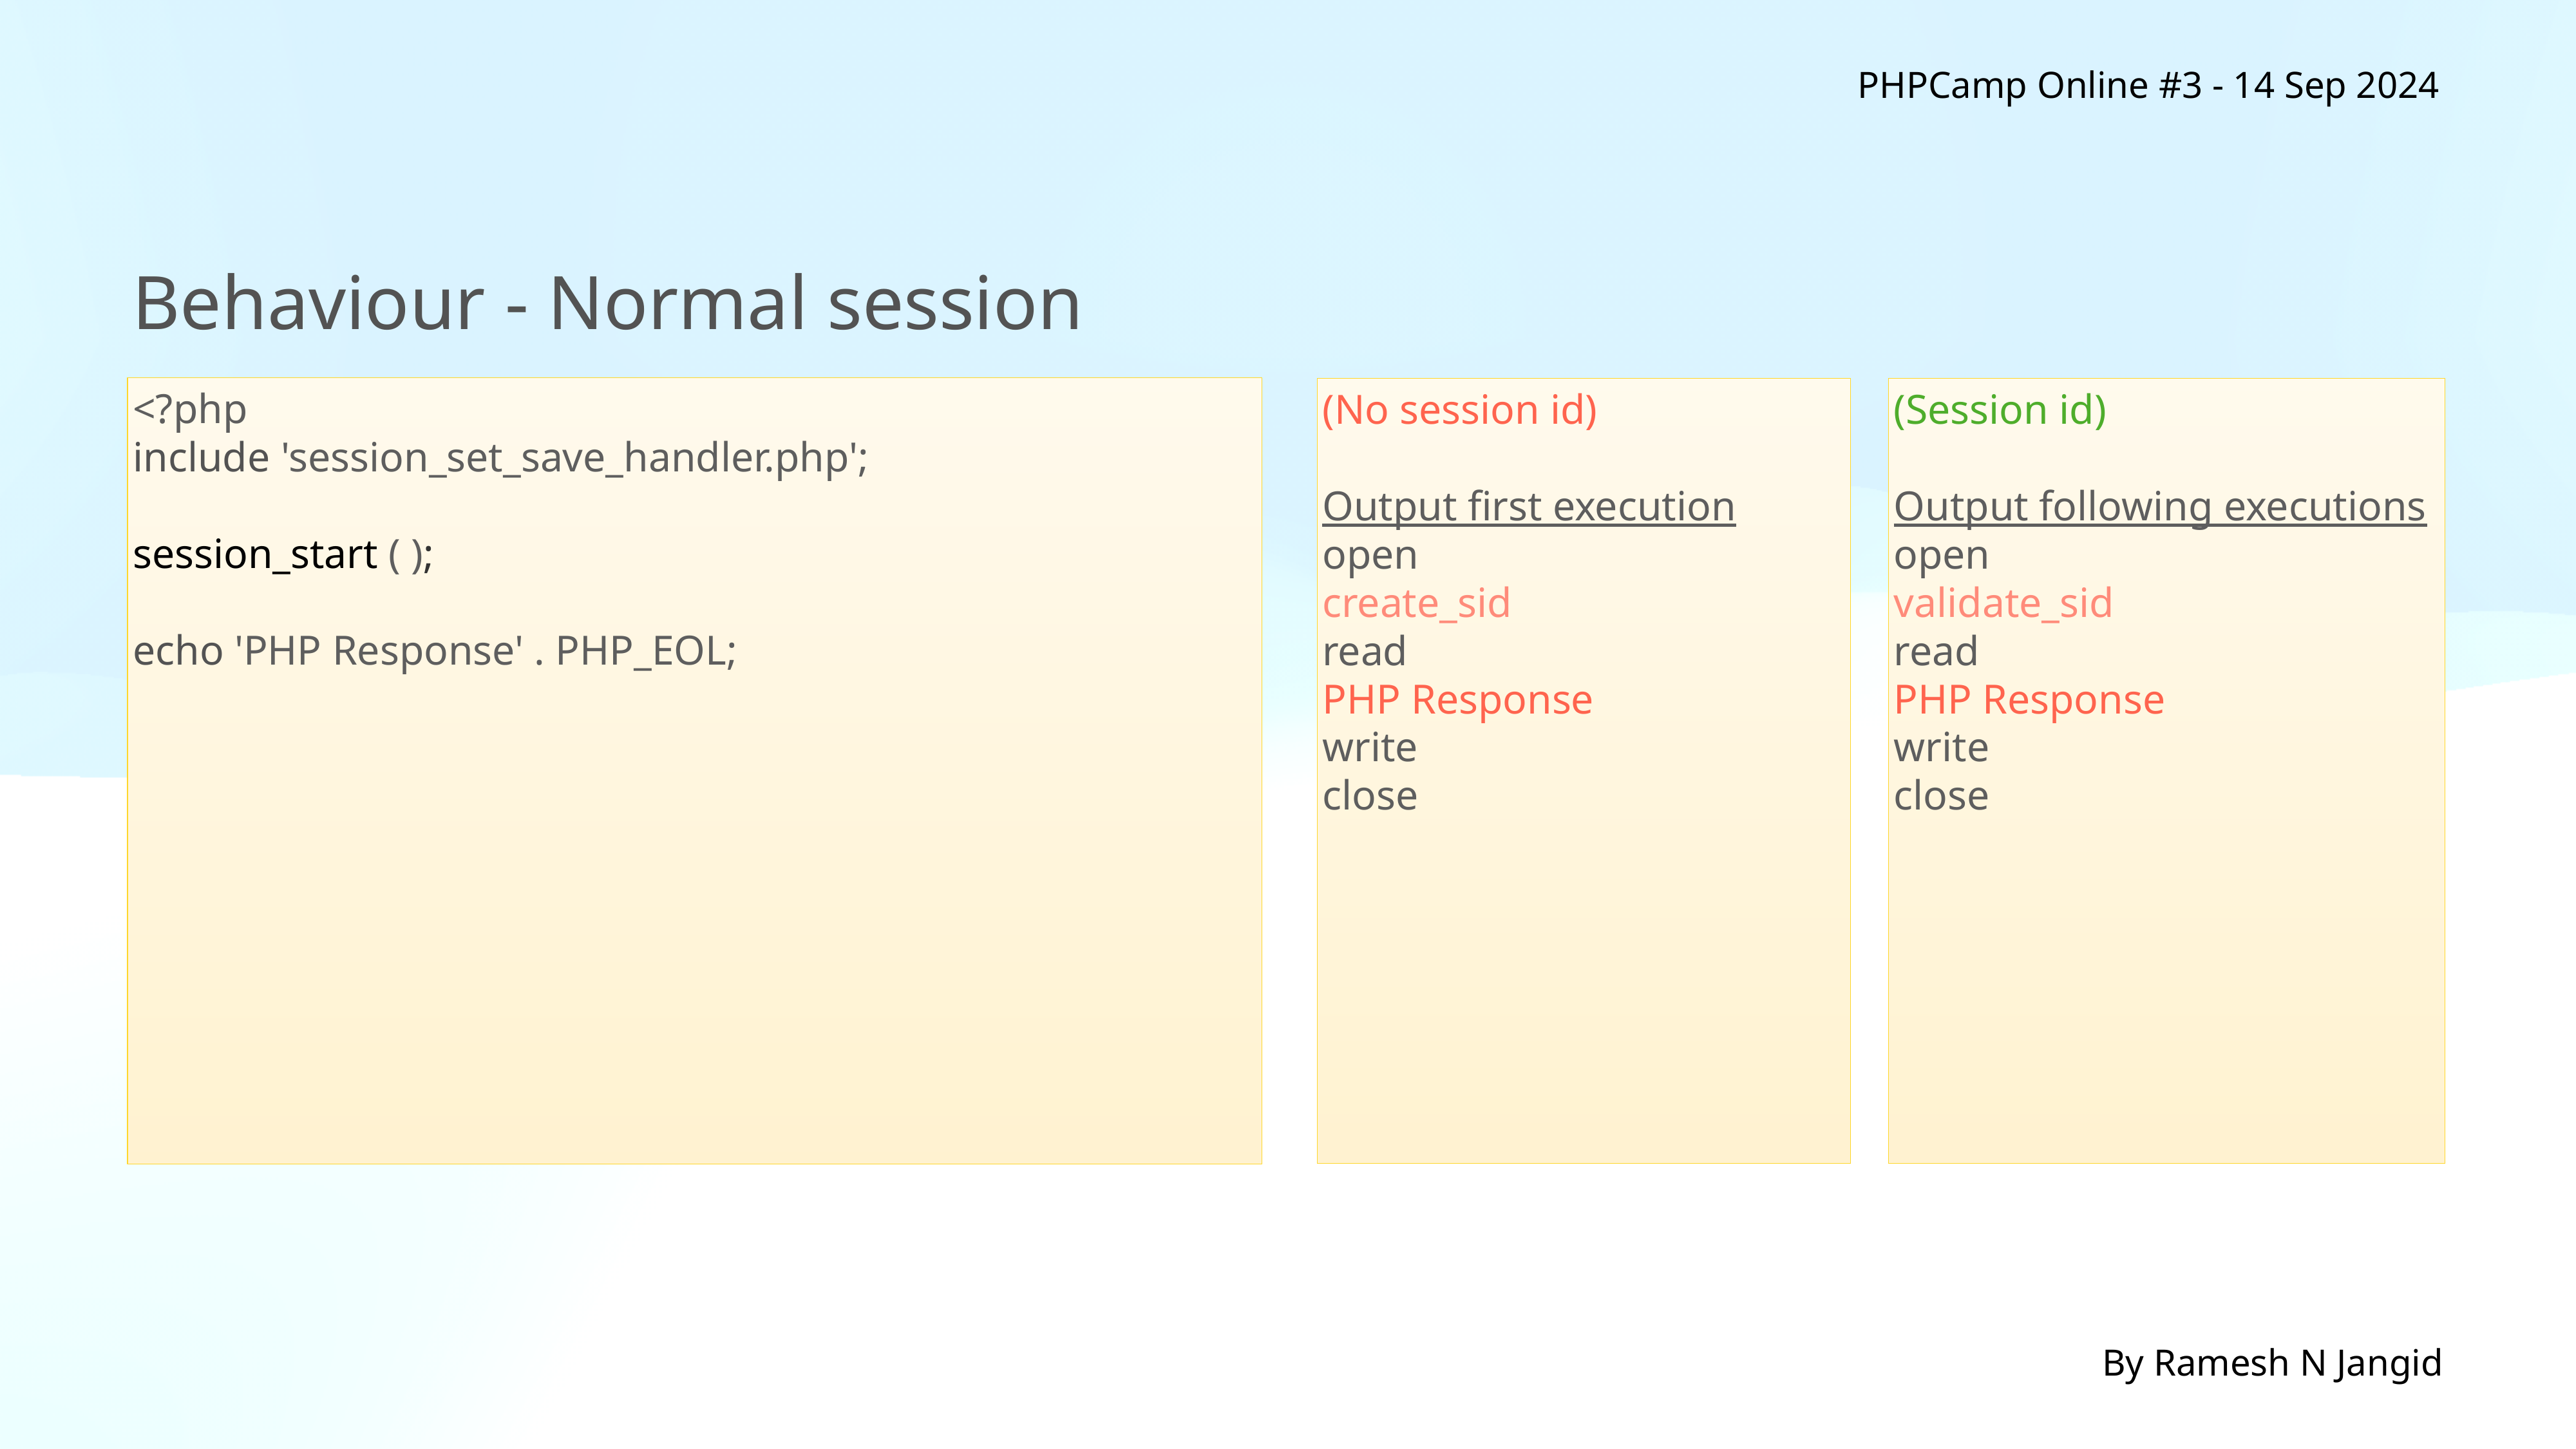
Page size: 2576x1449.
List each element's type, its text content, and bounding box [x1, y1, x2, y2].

list <?php include 'session_set_save_handler.php'; session_start ( ); echo 'PHP Response' . PHP_EOL; [127, 377, 1262, 1165]
text_box (Session id) Output following executions open validate_sid read PHP Response write close [1888, 378, 2445, 1164]
text_box PHPCamp Online #3 - 14 Sep 2024 [123, 57, 2445, 124]
text_box (No session id) Output first execution open create_sid read PHP Response write close [1317, 378, 1851, 1164]
picture [0, 0, 2576, 1449]
list Behaviour - Normal session [127, 250, 2449, 350]
text_box By Ramesh N Jangid [127, 1334, 2448, 1403]
